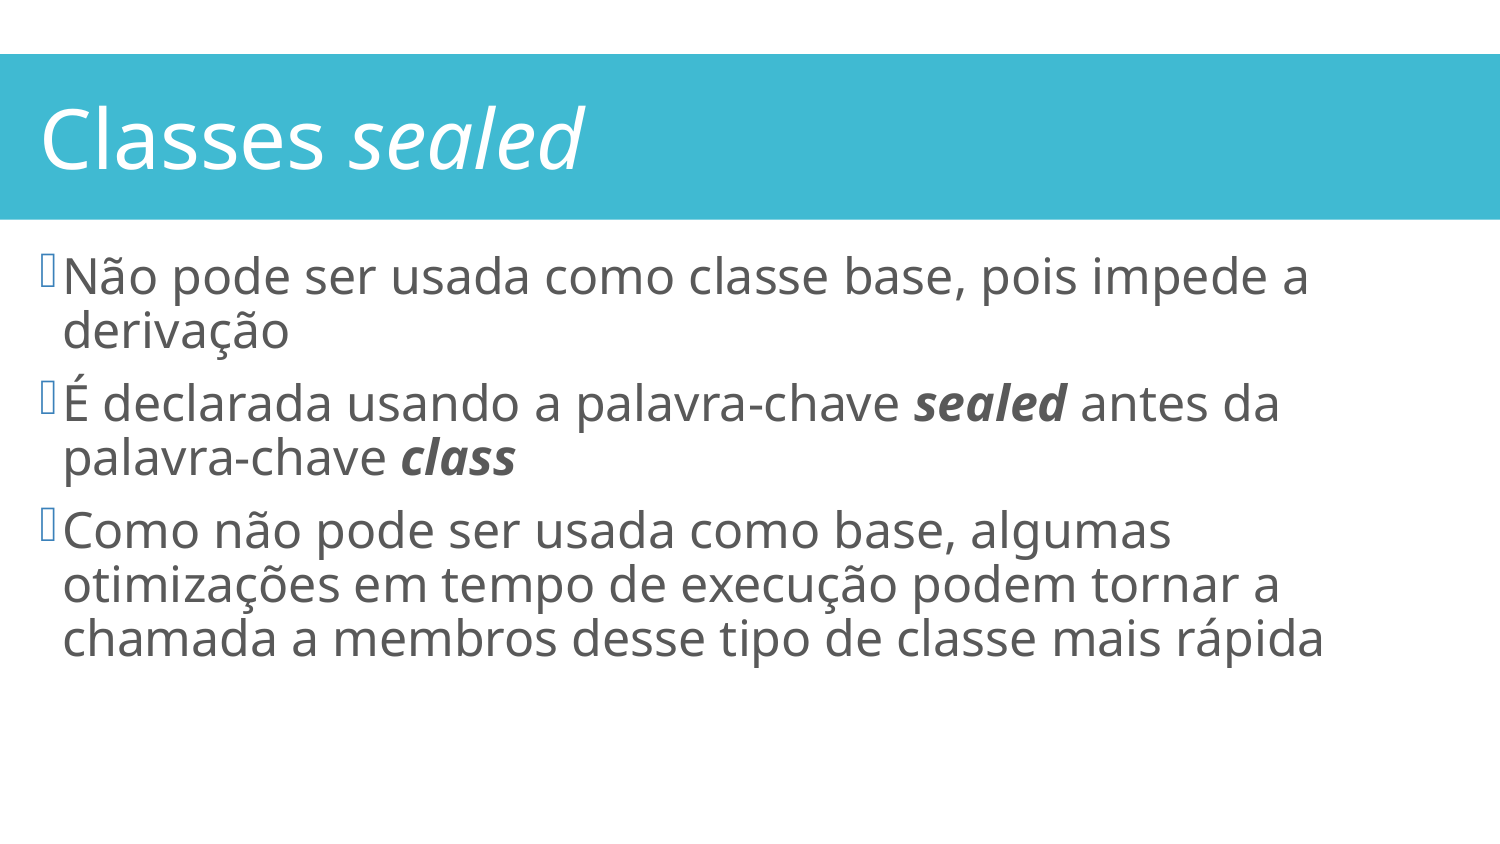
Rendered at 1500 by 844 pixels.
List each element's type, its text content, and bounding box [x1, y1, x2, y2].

text_box Não pode ser usada como classe base, pois impede a derivação É declarada usando a palavra-chave sealed antes da palavra-chave class Como não pode ser usada como base, algumas otimizações em tempo de execução podem tornar a chamada a membros desse tipo de classe mais rápida [24, 244, 1479, 675]
text_box [0, 52, 1500, 222]
text_box Classes sealed [24, 78, 1479, 194]
